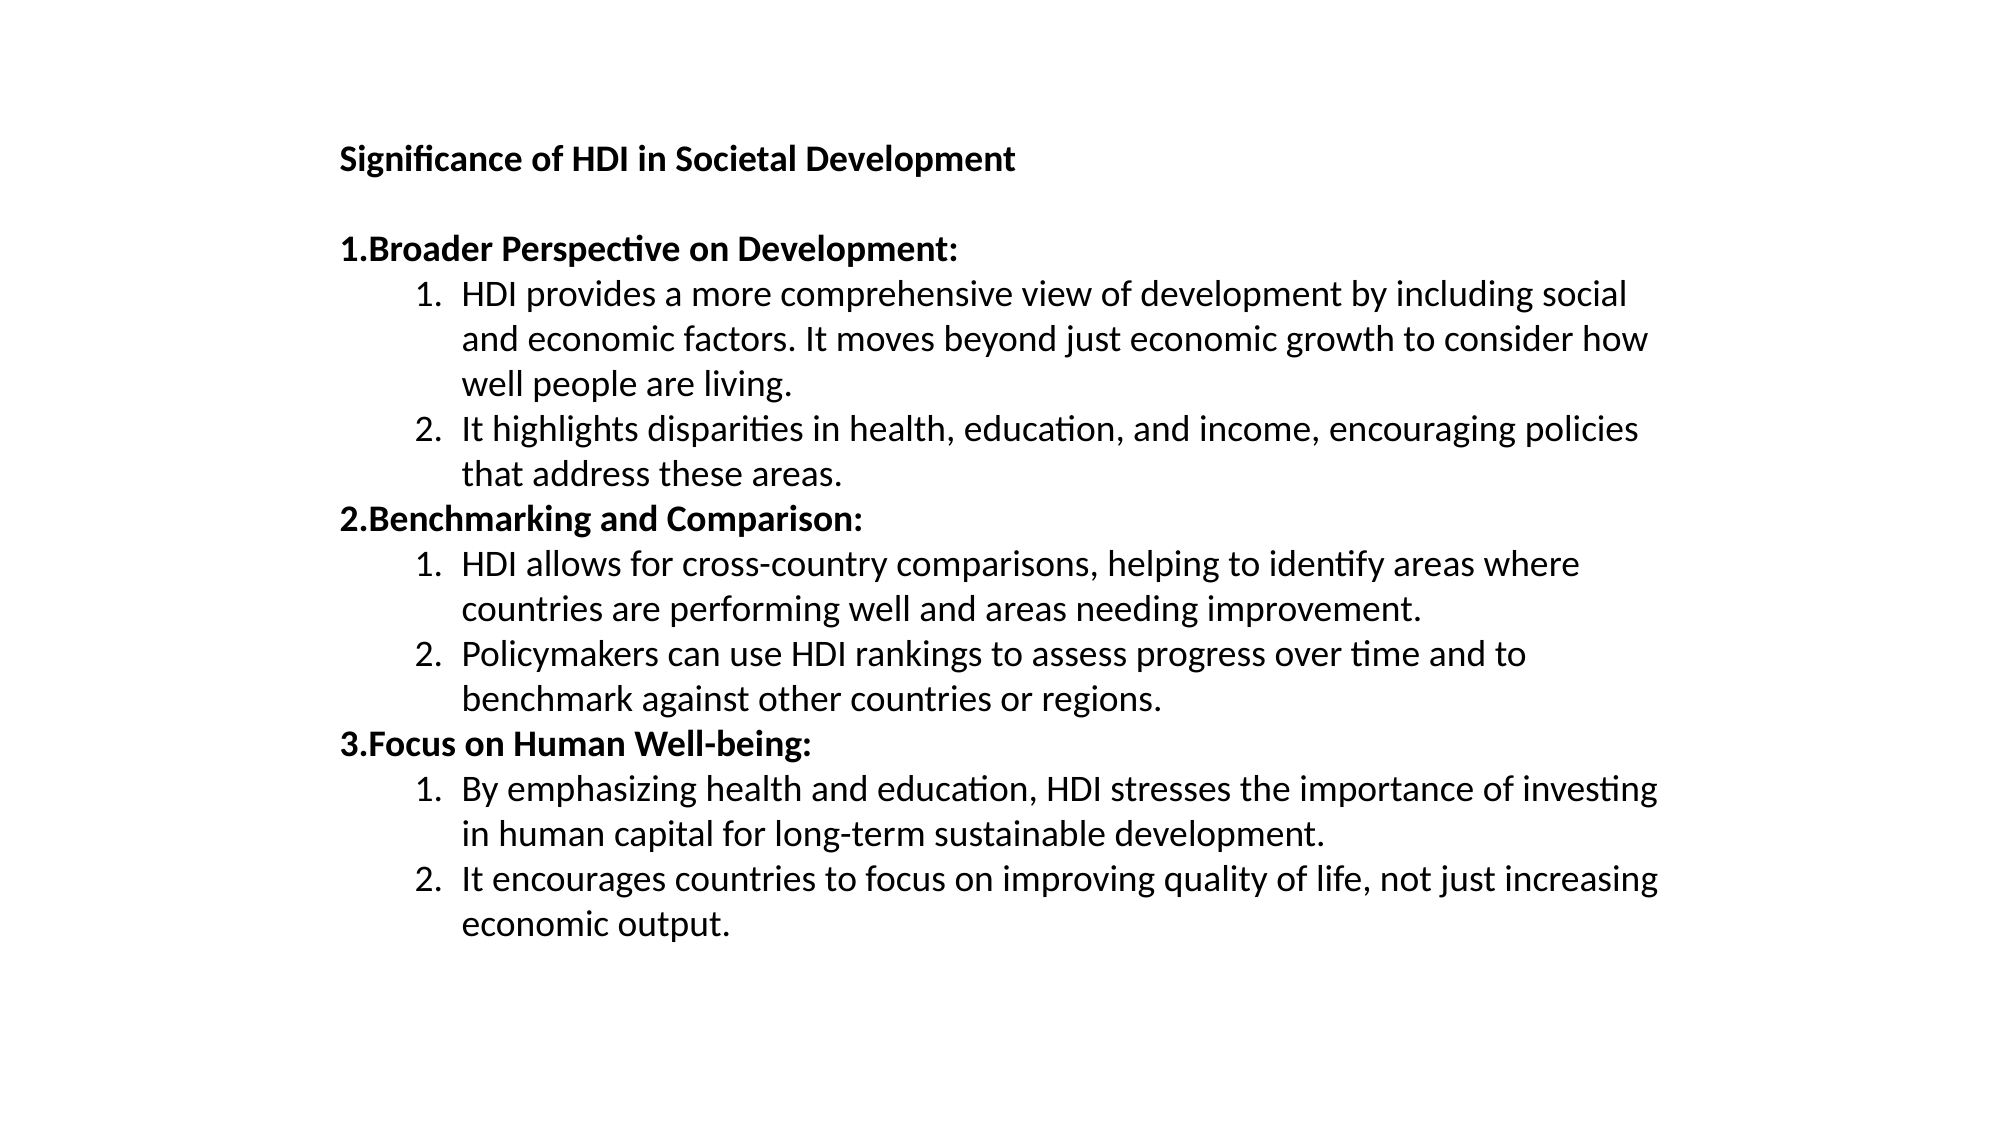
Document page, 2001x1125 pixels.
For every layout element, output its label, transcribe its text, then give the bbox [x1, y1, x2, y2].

text_box Significance of HDI in Societal Development Broader Perspective on Development: HDI provides a more comprehensive view of development by including social and economic factors. It moves beyond just economic growth to consider how well people are living. It highlights disparities in health, education, and income, encouraging policies that address these areas. Benchmarking and Comparison: HDI allows for cross-country comparisons, helping to identify areas where countries are performing well and areas needing improvement. Policymakers can use HDI rankings to assess progress over time and to benchmark against other countries or regions. Focus on Human Well-being: By emphasizing health and education, HDI stresses the importance of investing in human capital for long-term sustainable development. It encourages countries to focus on improving quality of life, not just increasing economic output. [324, 126, 1675, 952]
